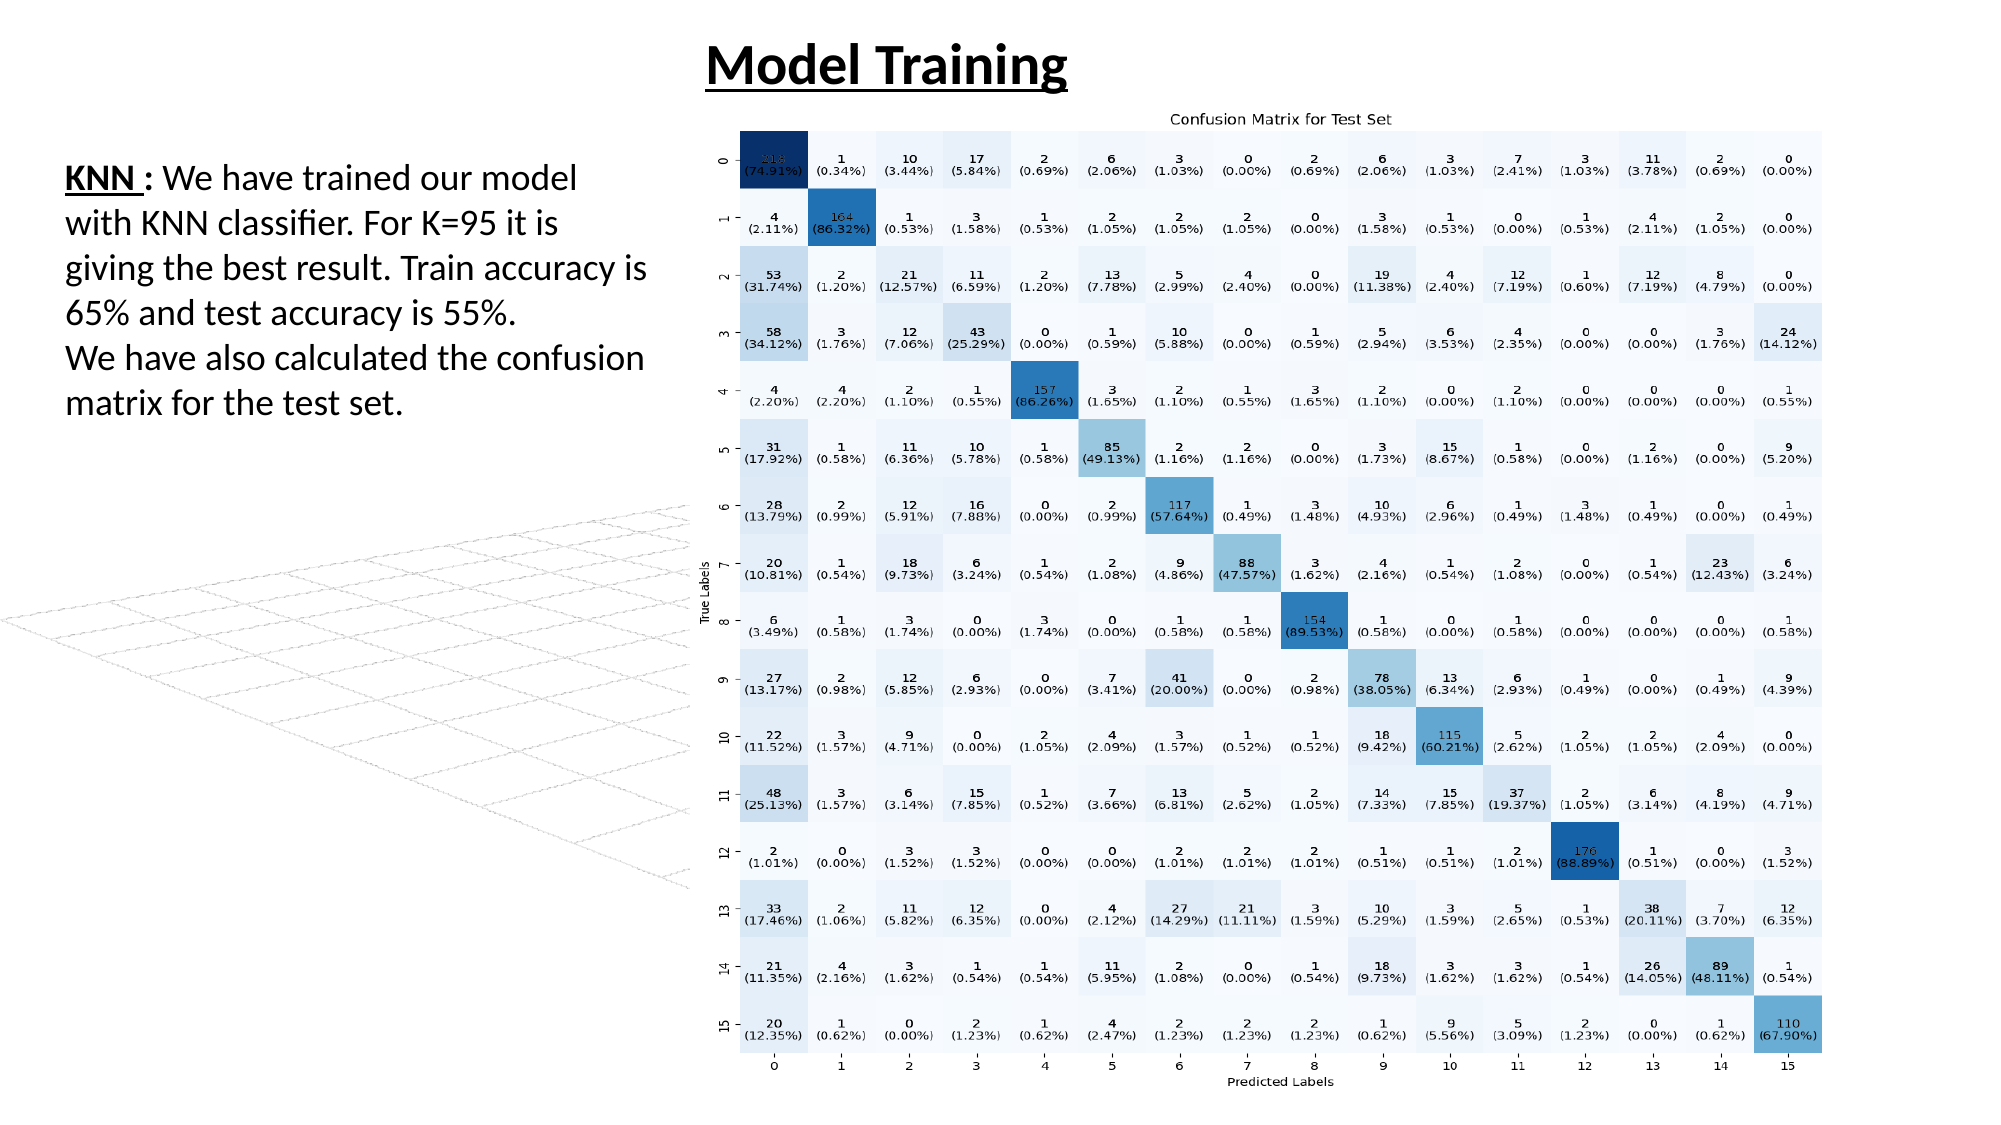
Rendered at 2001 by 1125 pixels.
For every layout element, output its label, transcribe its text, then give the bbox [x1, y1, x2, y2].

text_box KNN : We have trained our model with KNN classifier. For K=95 it is giving the best result. Train accuracy is 65% and test accuracy is 55%. We have also calculated the confusion matrix for the test set. [50, 145, 664, 431]
text_box Model Training [690, 19, 1196, 105]
picture [0, 105, 1830, 1095]
